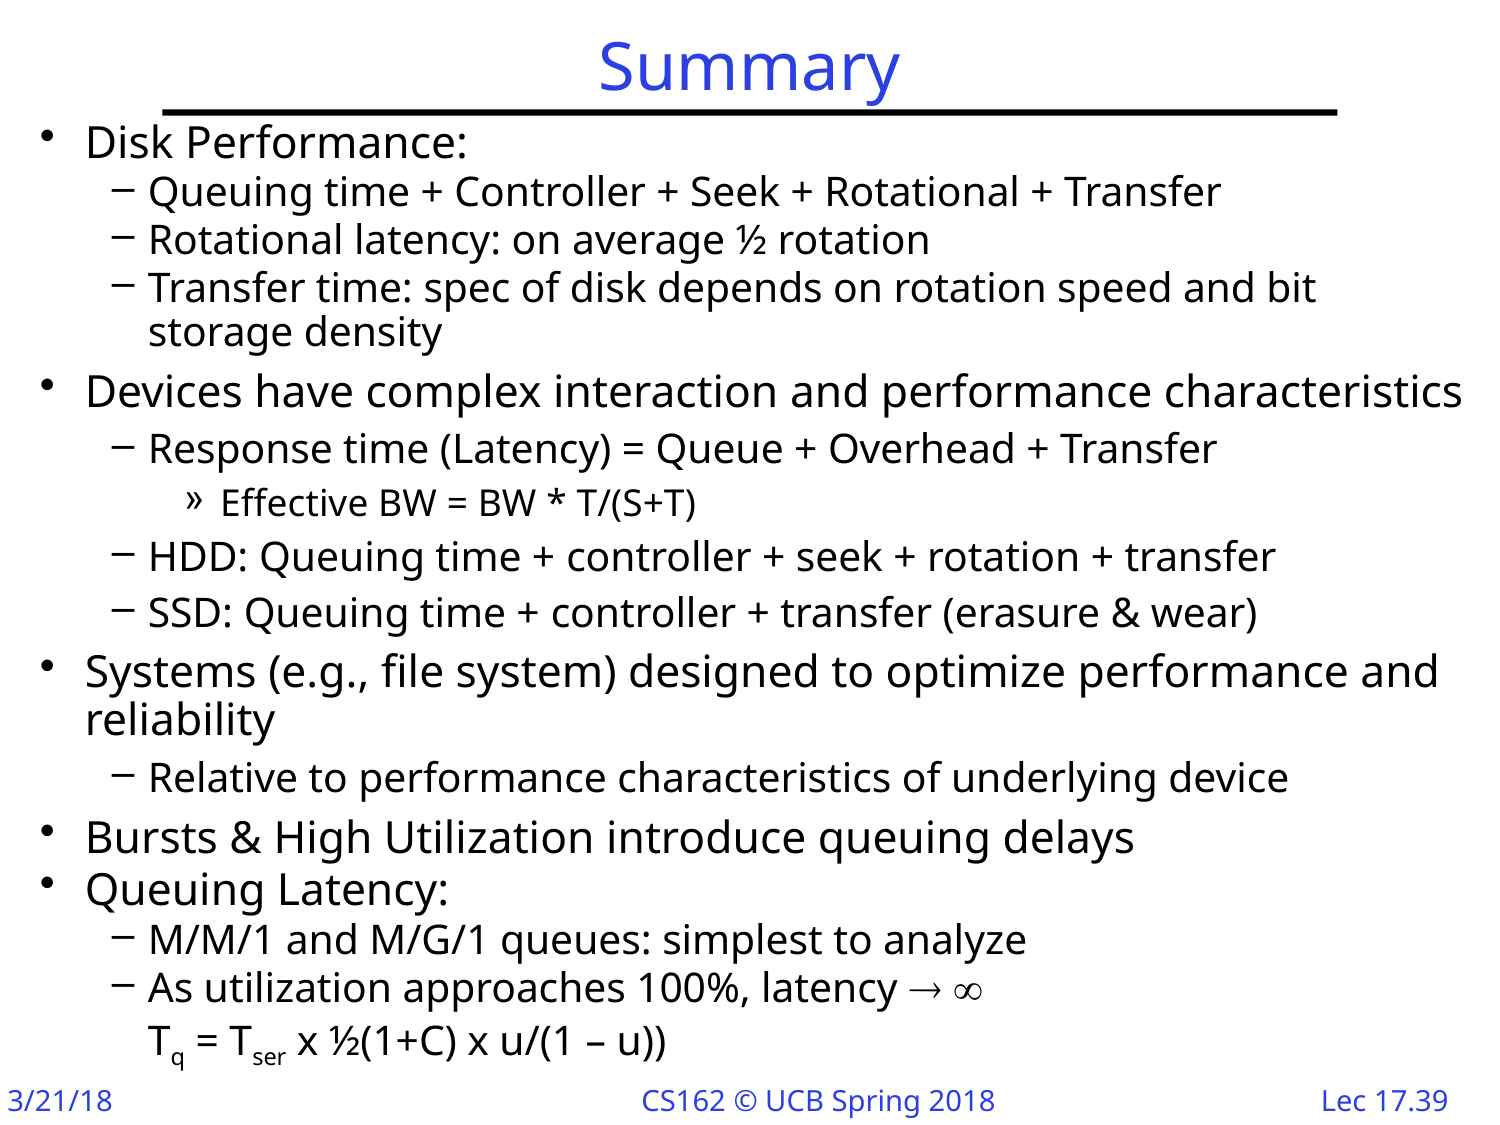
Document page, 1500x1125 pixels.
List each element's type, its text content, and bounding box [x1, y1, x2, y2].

list Disk Performance: Queuing time + Controller + Seek + Rotational + Transfer Rotational latency: on average ½ rotation Transfer time: spec of disk depends on rotation speed and bit storage density Devices have complex interaction and performance characteristics Response time (Latency) = Queue + Overhead + Transfer Effective BW = BW * T/(S+T) HDD: Queuing time + controller + seek + rotation + transfer SSD: Queuing time + controller + transfer (erasure & wear) Systems (e.g., file system) designed to optimize performance and reliability Relative to performance characteristics of underlying device Bursts & High Utilization introduce queuing delays Queuing Latency: M/M/1 and M/G/1 queues: simplest to analyze As utilization approaches 100%, latency   Tq = Tser x ½(1+C) x u/(1 – u)) [24, 112, 1488, 1088]
title Summary [162, 24, 1338, 112]
